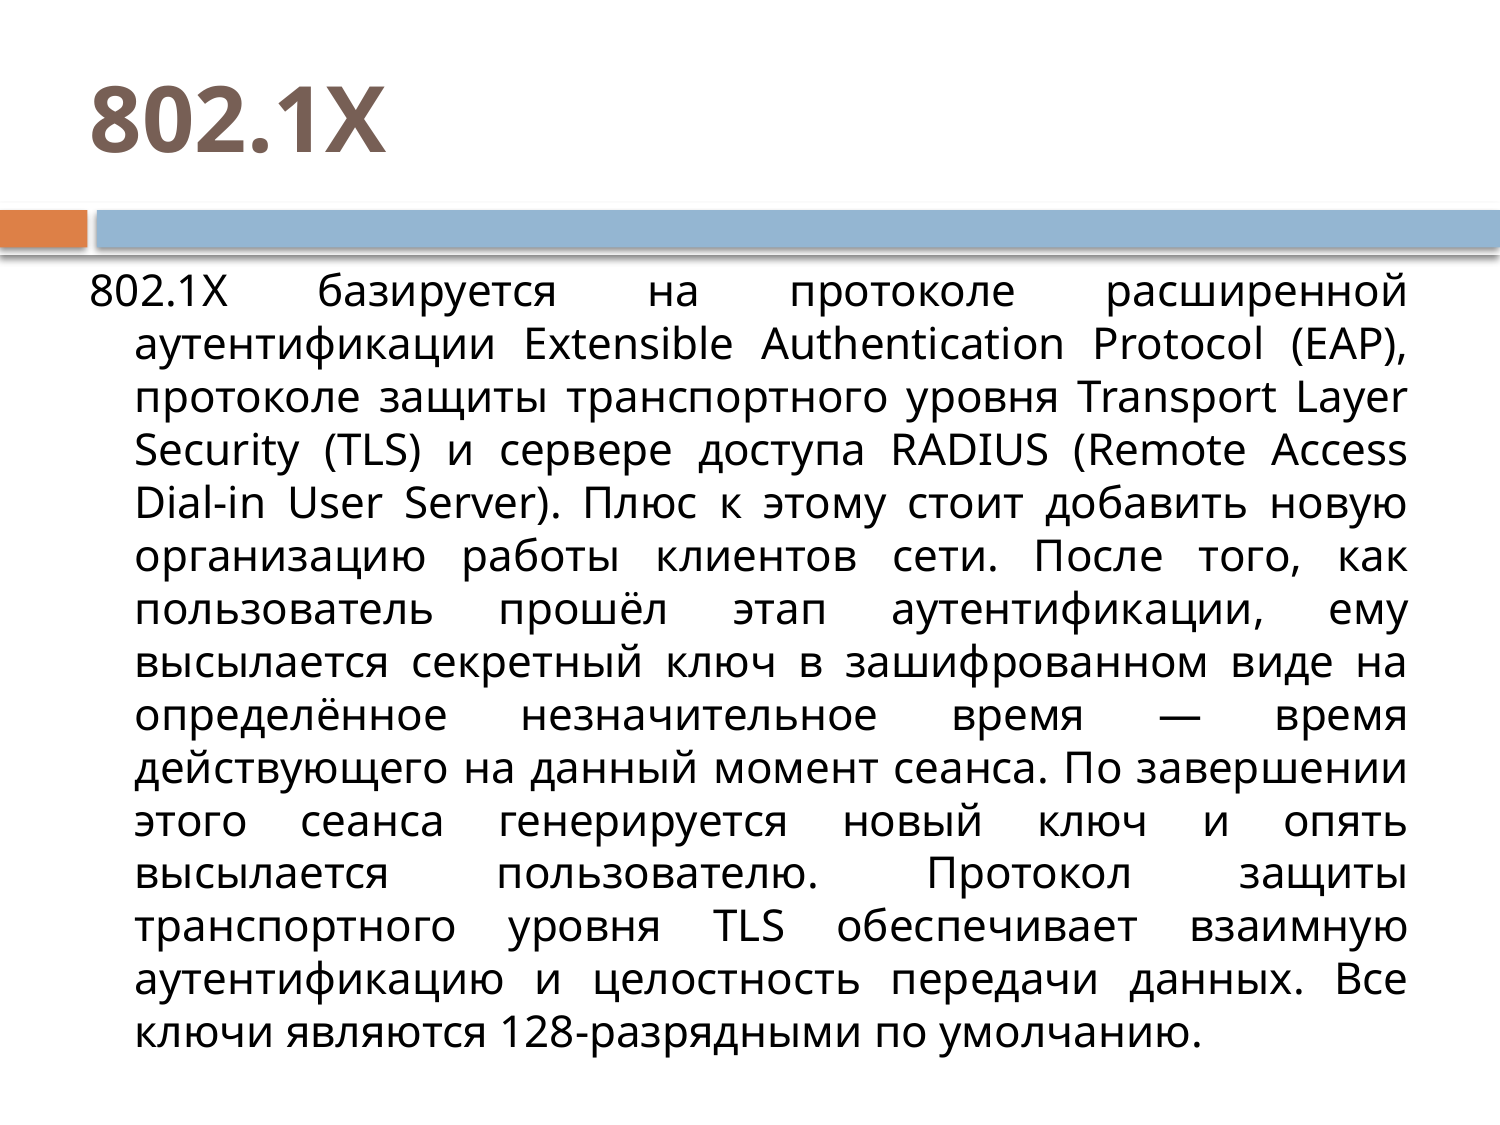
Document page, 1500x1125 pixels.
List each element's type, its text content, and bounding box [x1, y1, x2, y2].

title 802.1X [75, 50, 1425, 181]
list 802.1X базируется на протоколе расширенной аутентификации Extensible Authentication Protocol (EAP), протоколе защиты транспортного уровня Transport Layer Security (TLS) и сервере доступа RADIUS (Remote Access Dial-in User Server). Плюс к этому стоит добавить новую организацию работы клиентов сети. После того, как пользователь прошёл этап аутентификации, ему высылается секретный ключ в зашифрованном виде на определённое незначительное время — время действующего на данный момент сеанса. По завершении этого сеанса генерируется новый ключ и опять высылается пользователю. Протокол защиты транспортного уровня TLS обеспечивает взаимную аутентификацию и целостность передачи данных. Все ключи являются 128-разрядными по умолчанию. [75, 255, 1425, 1079]
